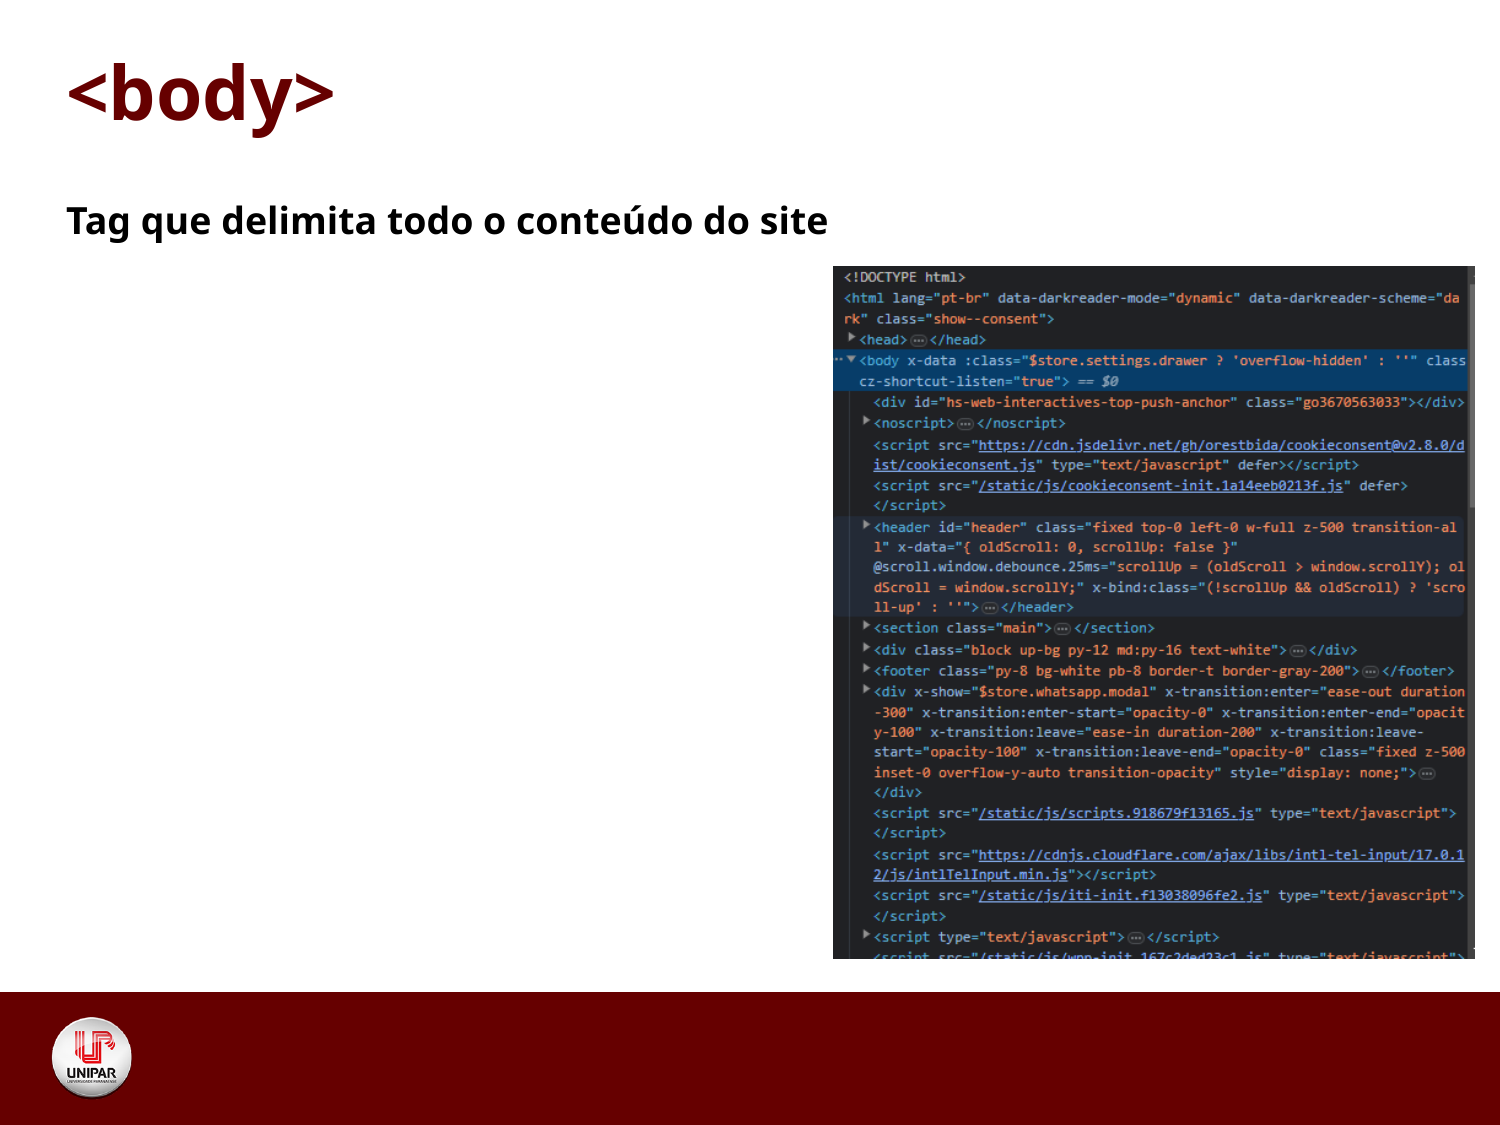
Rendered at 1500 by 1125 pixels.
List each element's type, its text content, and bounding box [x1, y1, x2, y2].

picture [50, 1017, 132, 1100]
text_box [0, 992, 1500, 1125]
title <body> [51, 0, 1449, 150]
picture [833, 266, 1475, 959]
subtitle Tag que delimita todo o conteúdo do site [51, 150, 1475, 267]
